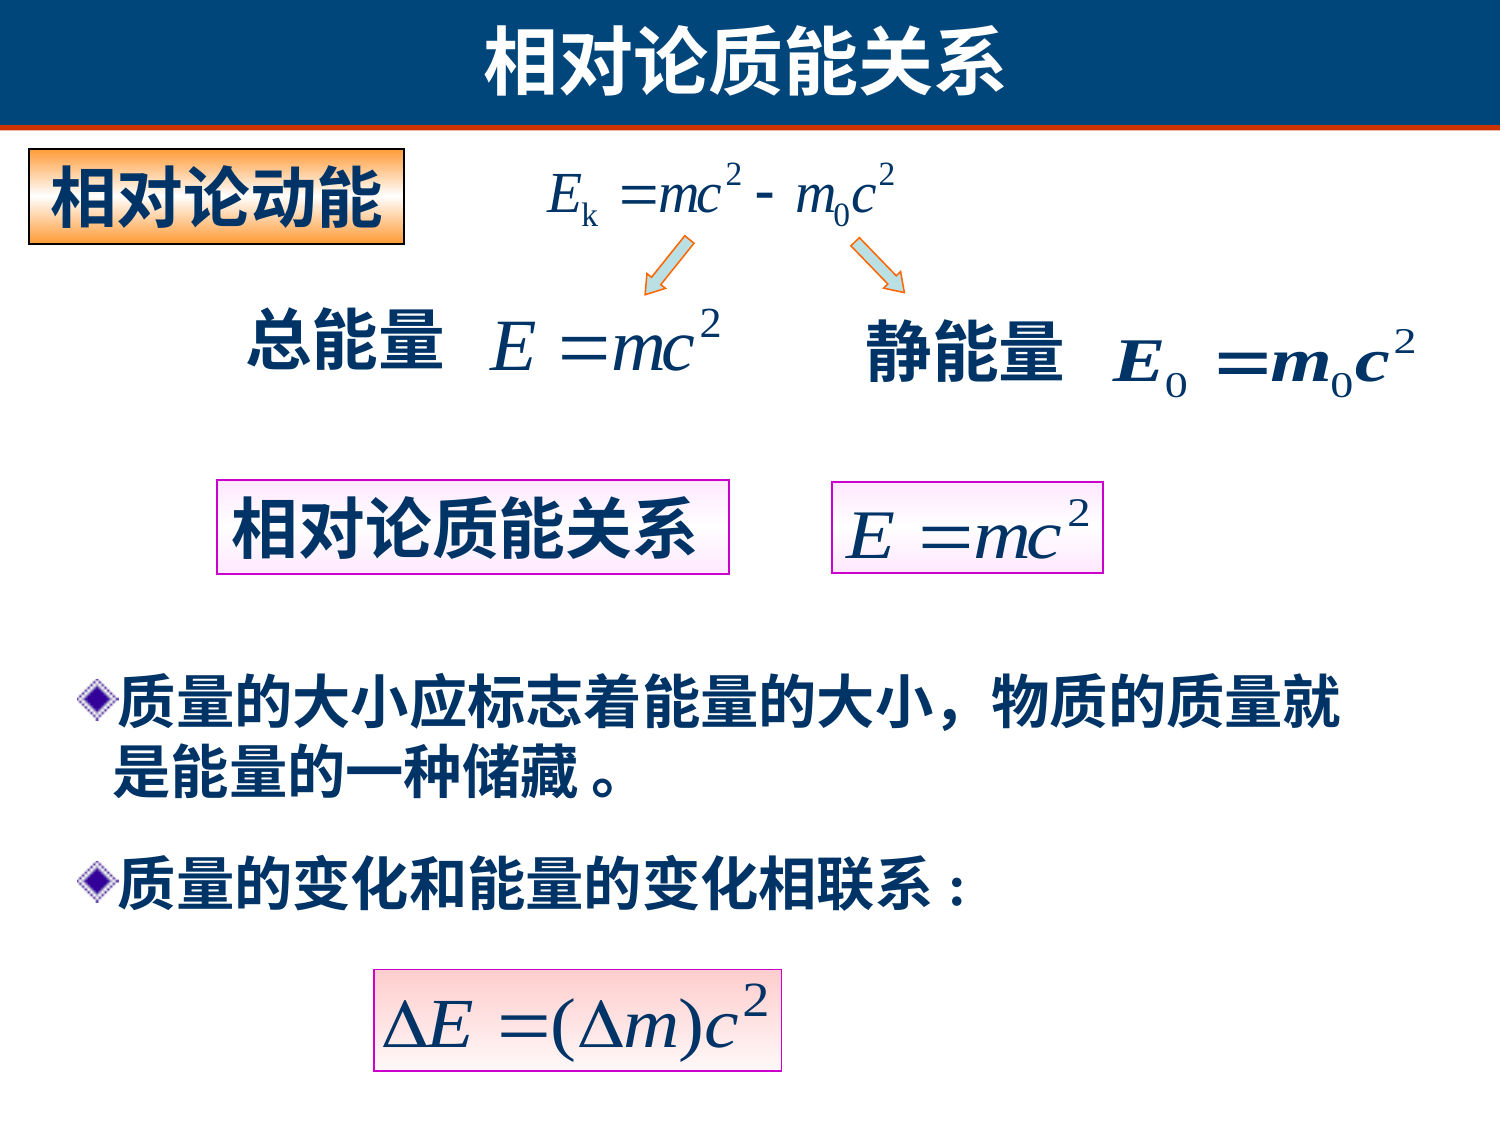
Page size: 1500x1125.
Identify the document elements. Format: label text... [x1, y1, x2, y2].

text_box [850, 231, 1424, 410]
text_box 相对论质能关系 [438, 7, 1069, 112]
text_box 质量的大小应标志着能量的大小，物质的质量就是能量的一种储藏 。 [62, 657, 1413, 813]
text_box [216, 479, 1102, 577]
picture [77, 679, 119, 721]
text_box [230, 231, 732, 386]
text_box 相对论动能 [29, 148, 405, 244]
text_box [537, 148, 901, 239]
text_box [62, 840, 1413, 1071]
